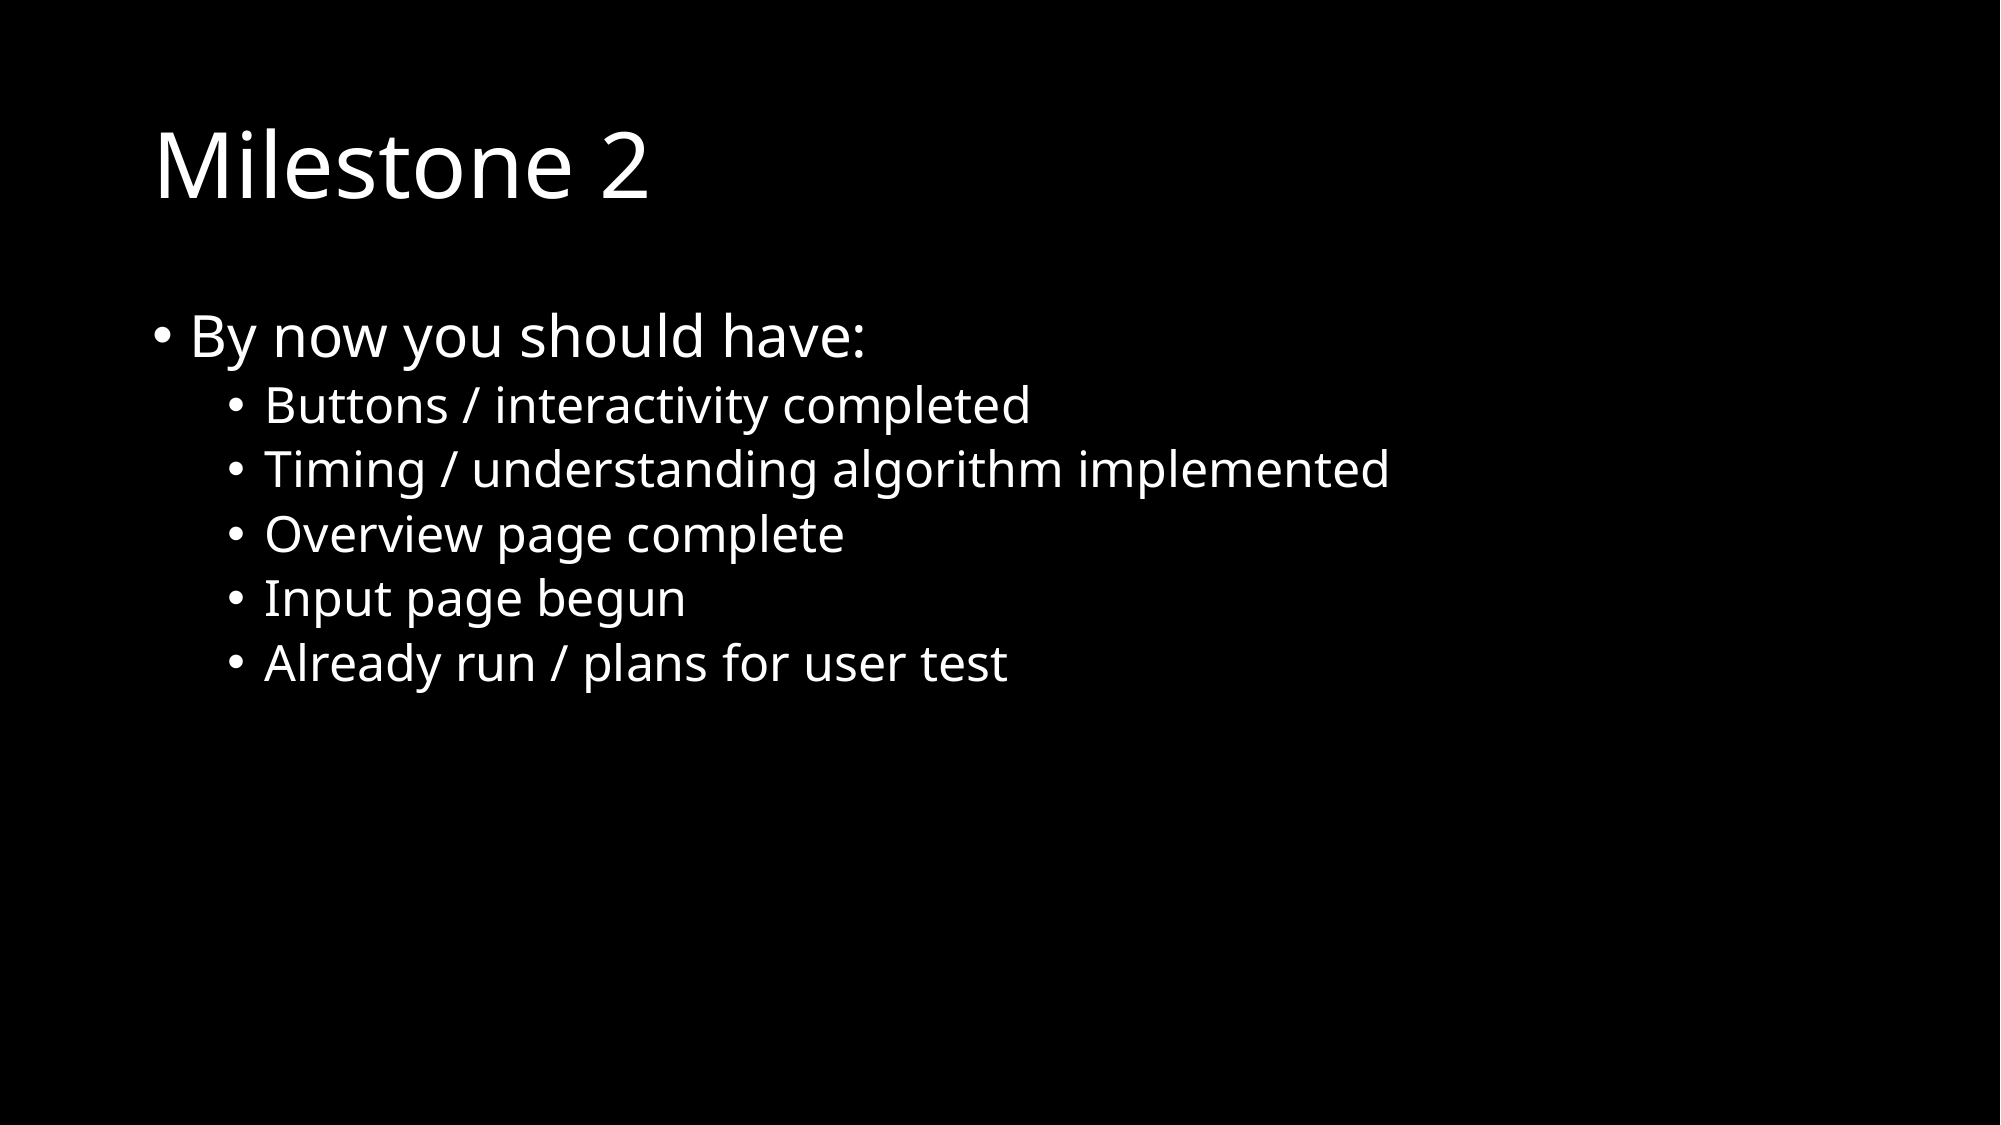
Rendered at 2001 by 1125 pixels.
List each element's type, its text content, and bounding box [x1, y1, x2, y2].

title Milestone 2 [137, 59, 1863, 278]
list By now you should have: Buttons / interactivity completed Timing / understanding algorithm implemented Overview page complete Input page begun Already run / plans for user test [137, 299, 1863, 1014]
